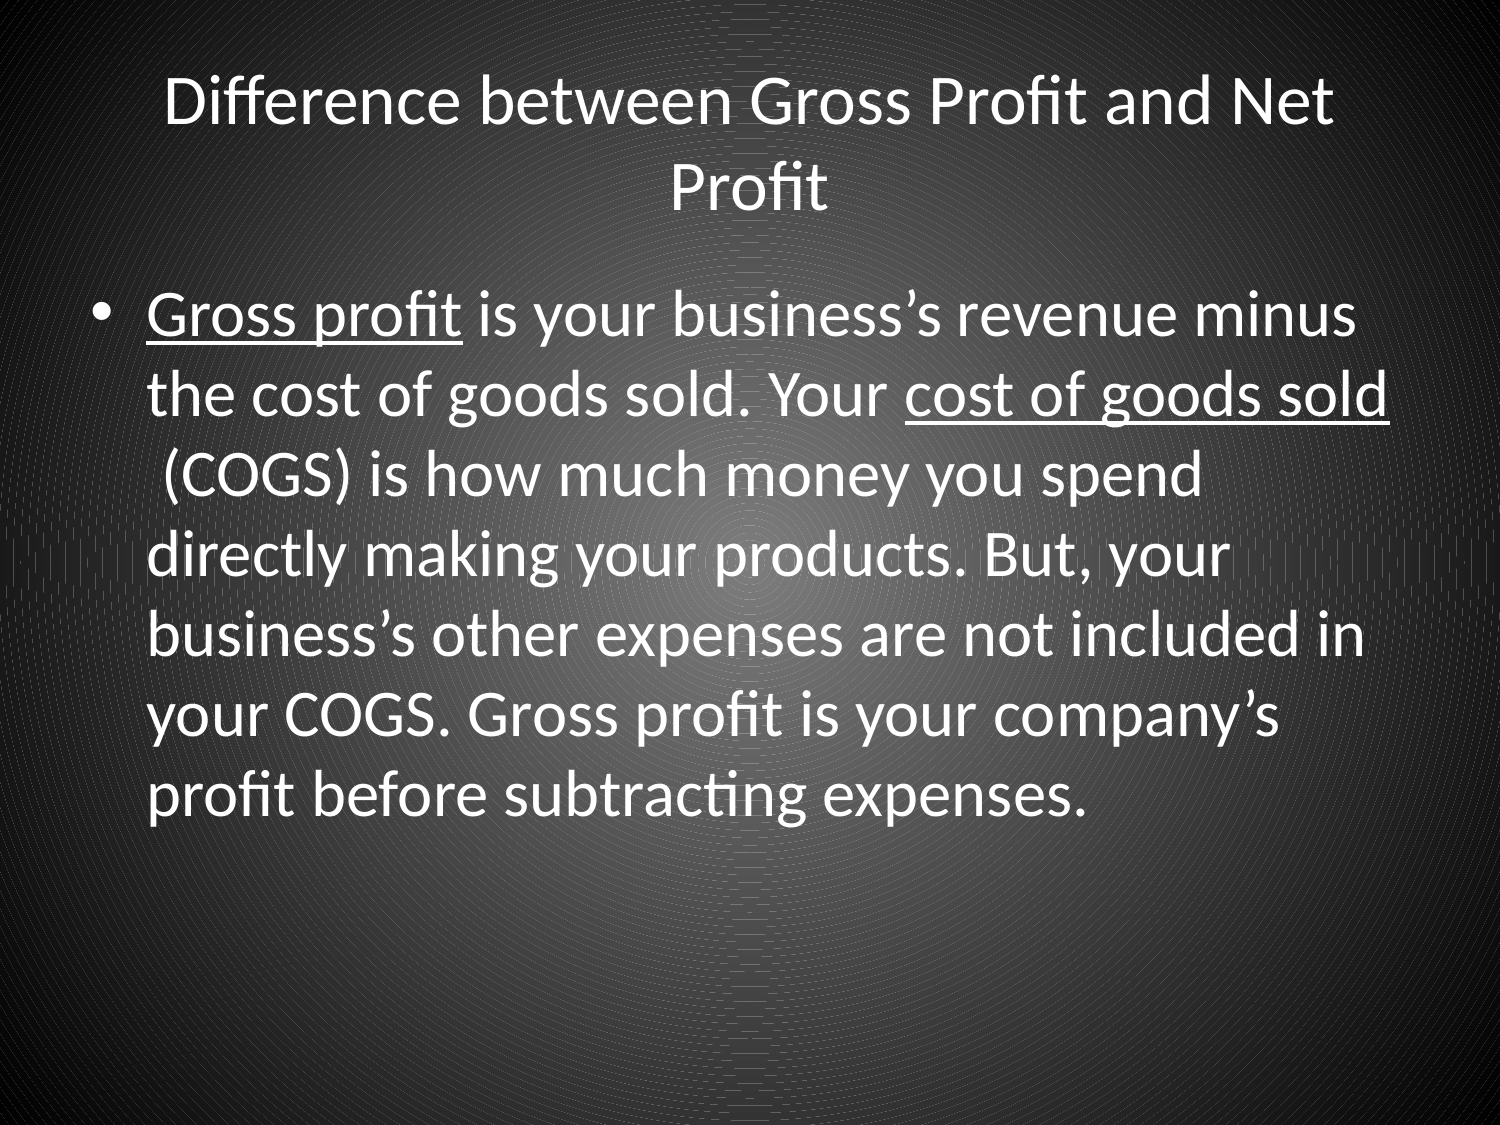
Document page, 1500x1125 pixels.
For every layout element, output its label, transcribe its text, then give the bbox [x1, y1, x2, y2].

title Difference between Gross Profit and Net Profit [75, 45, 1425, 233]
list Gross profit is your business’s revenue minus the cost of goods sold. Your cost of goods sold (COGS) is how much money you spend directly making your products. But, your business’s other expenses are not included in your COGS. Gross profit is your company’s profit before subtracting expenses. [75, 262, 1425, 1005]
